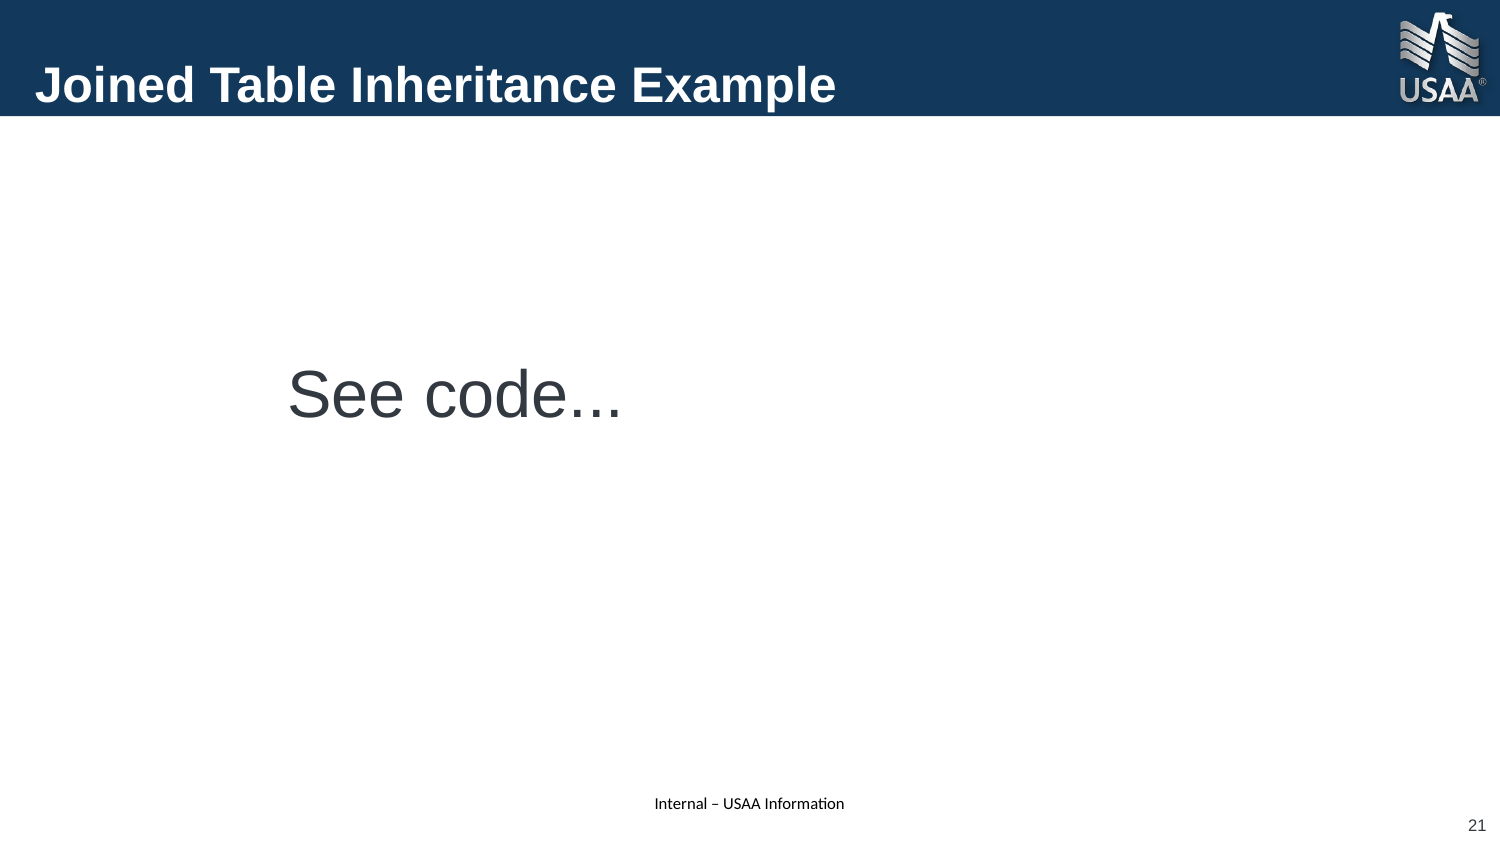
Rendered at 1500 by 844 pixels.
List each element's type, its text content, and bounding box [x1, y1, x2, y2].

text_box See code... [212, 351, 1288, 460]
title Joined Table Inheritance Example [34, 11, 1385, 113]
picture [1400, 12, 1487, 103]
